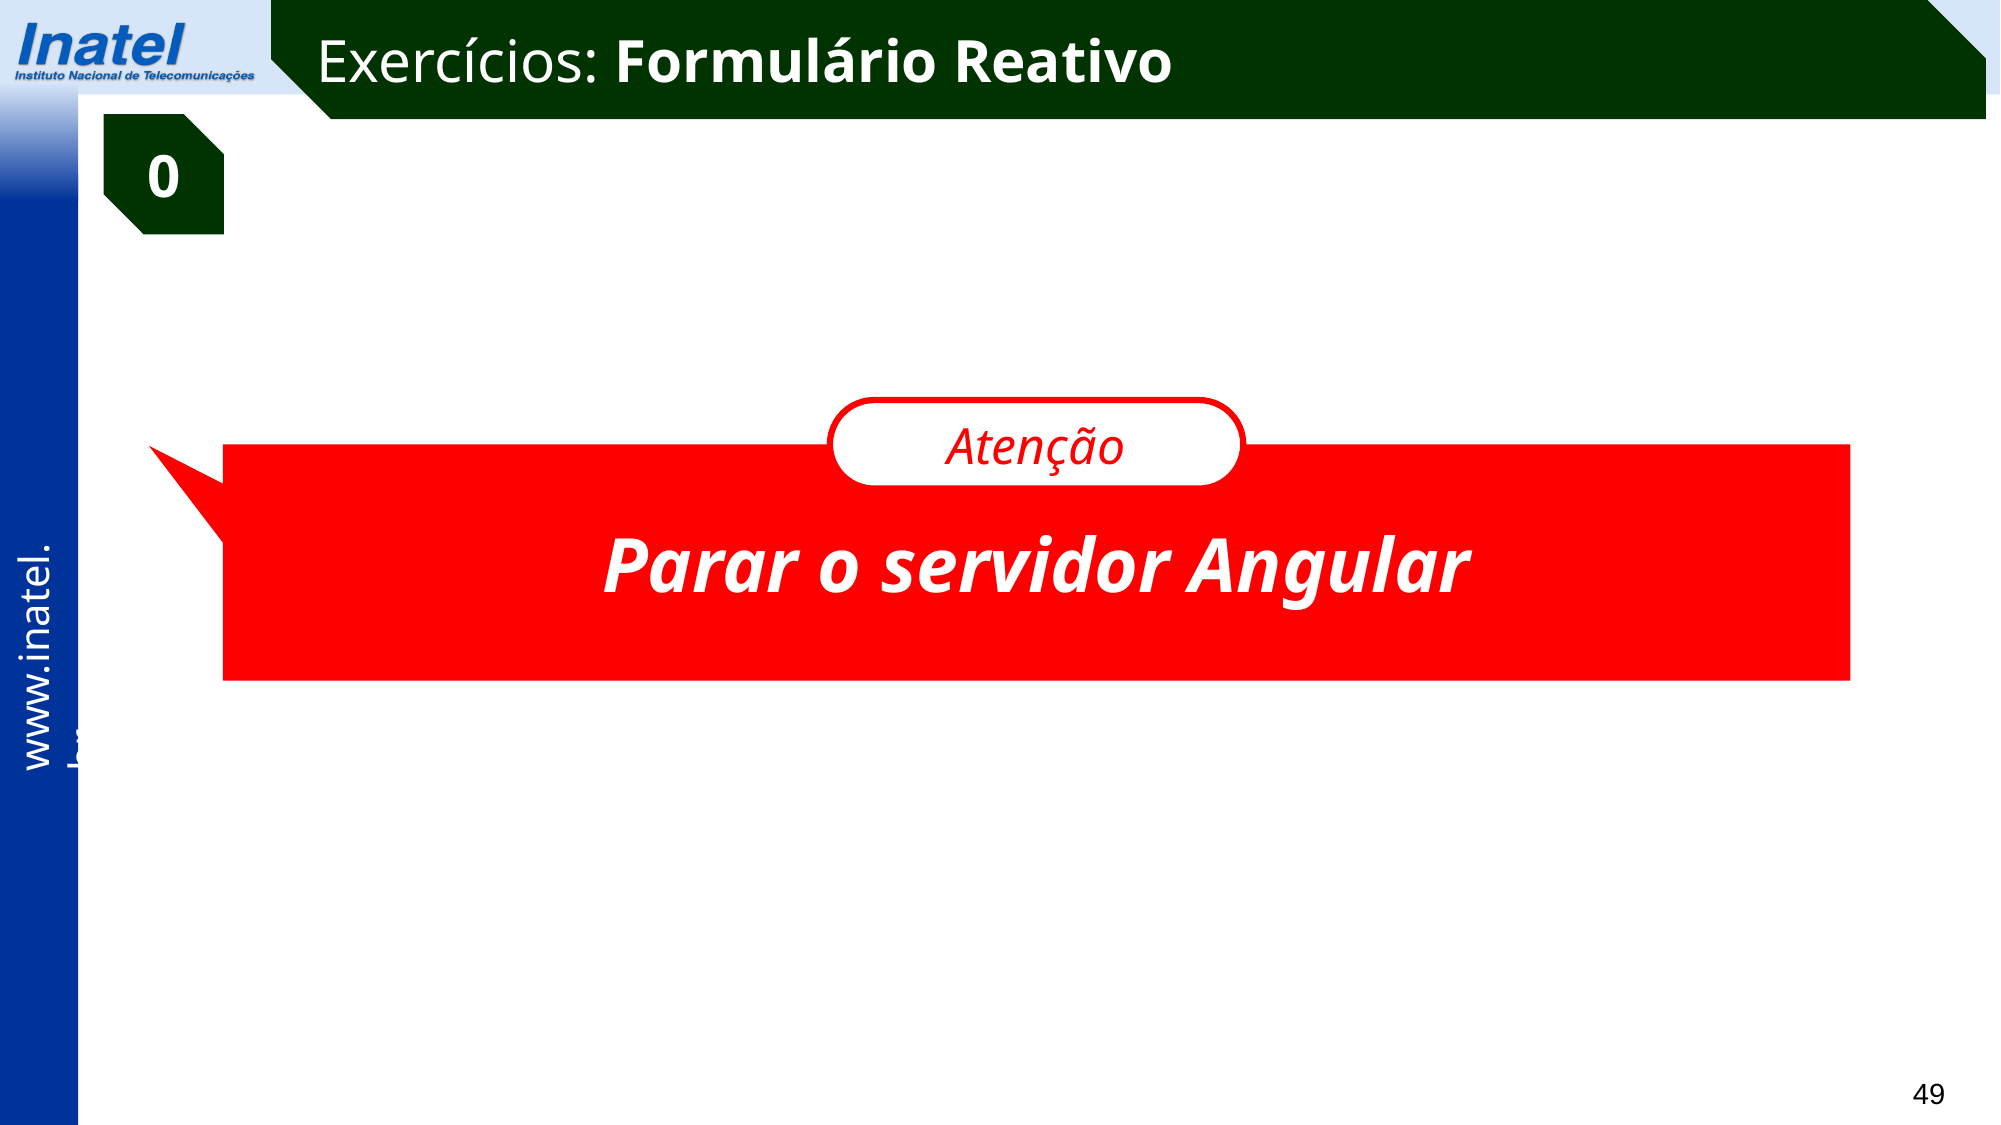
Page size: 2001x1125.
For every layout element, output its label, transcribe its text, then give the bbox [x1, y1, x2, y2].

text_box Exercícios: Formulário Reativo [272, 0, 1985, 119]
text_box 0 [104, 115, 223, 234]
picture [12, 20, 258, 85]
text_box Parar o servidor Angular [148, 443, 1852, 682]
text_box Atenção [828, 399, 1245, 490]
